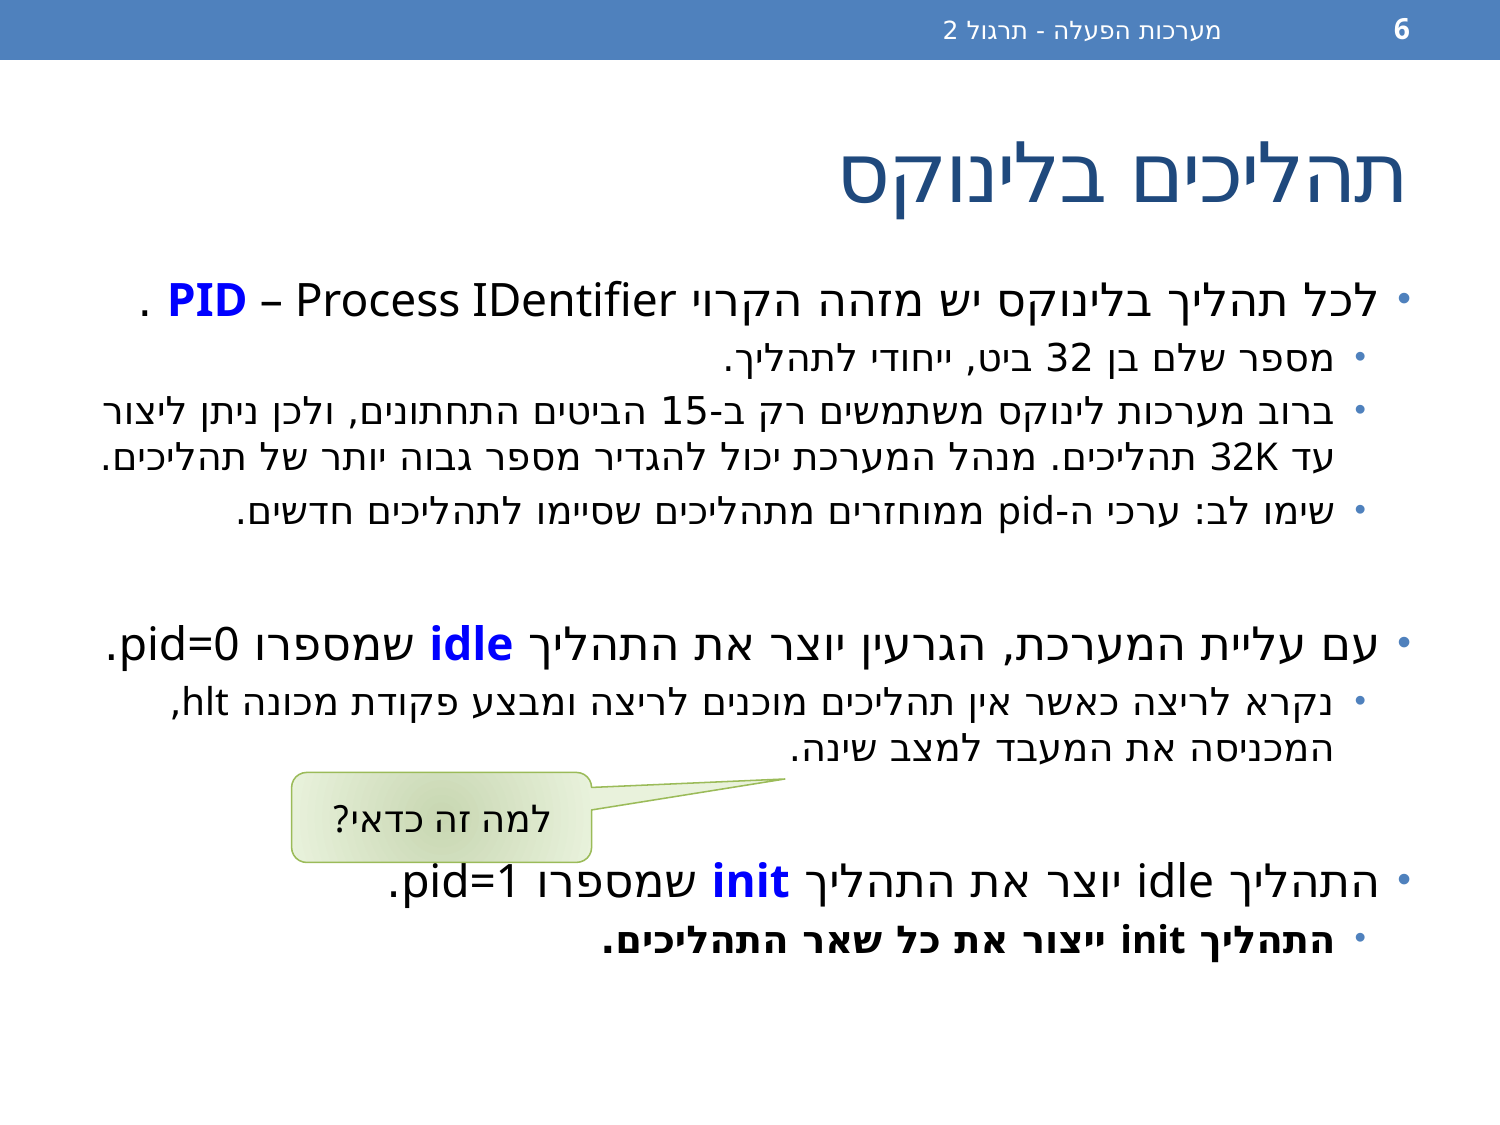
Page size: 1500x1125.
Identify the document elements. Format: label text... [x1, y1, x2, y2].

list לכל תהליך בלינוקס יש מזהה הקרוי PID – Process IDentifier . מספר שלם בן 32 ביט, ייחודי לתהליך. ברוב מערכות לינוקס משתמשים רק ב-15 הביטים התחתונים, ולכן ניתן ליצור עד 32K תהליכים. מנהל המערכת יכול להגדיר מספר גבוה יותר של תהליכים. שימו לב: ערכי ה-pid ממוחזרים מתהליכים שסיימו לתהליכים חדשים. עם עליית המערכת, הגרעין יוצר את התהליך idle שמספרו pid=0. נקרא לריצה כאשר אין תהליכים מוכנים לריצה ומבצע פקודת מכונה hlt, המכניסה את המעבד למצב שינה. התהליך idle יוצר את התהליך init שמספרו pid=1. התהליך init ייצור את כל שאר התהליכים. [75, 262, 1425, 1063]
slide_number 6 [1250, 3, 1425, 57]
text_box למה זה כדאי? [290, 771, 786, 864]
footer מערכות הפעלה - תרגול 2 [562, 3, 1238, 57]
title תהליכים בלינוקס [75, 87, 1425, 250]
